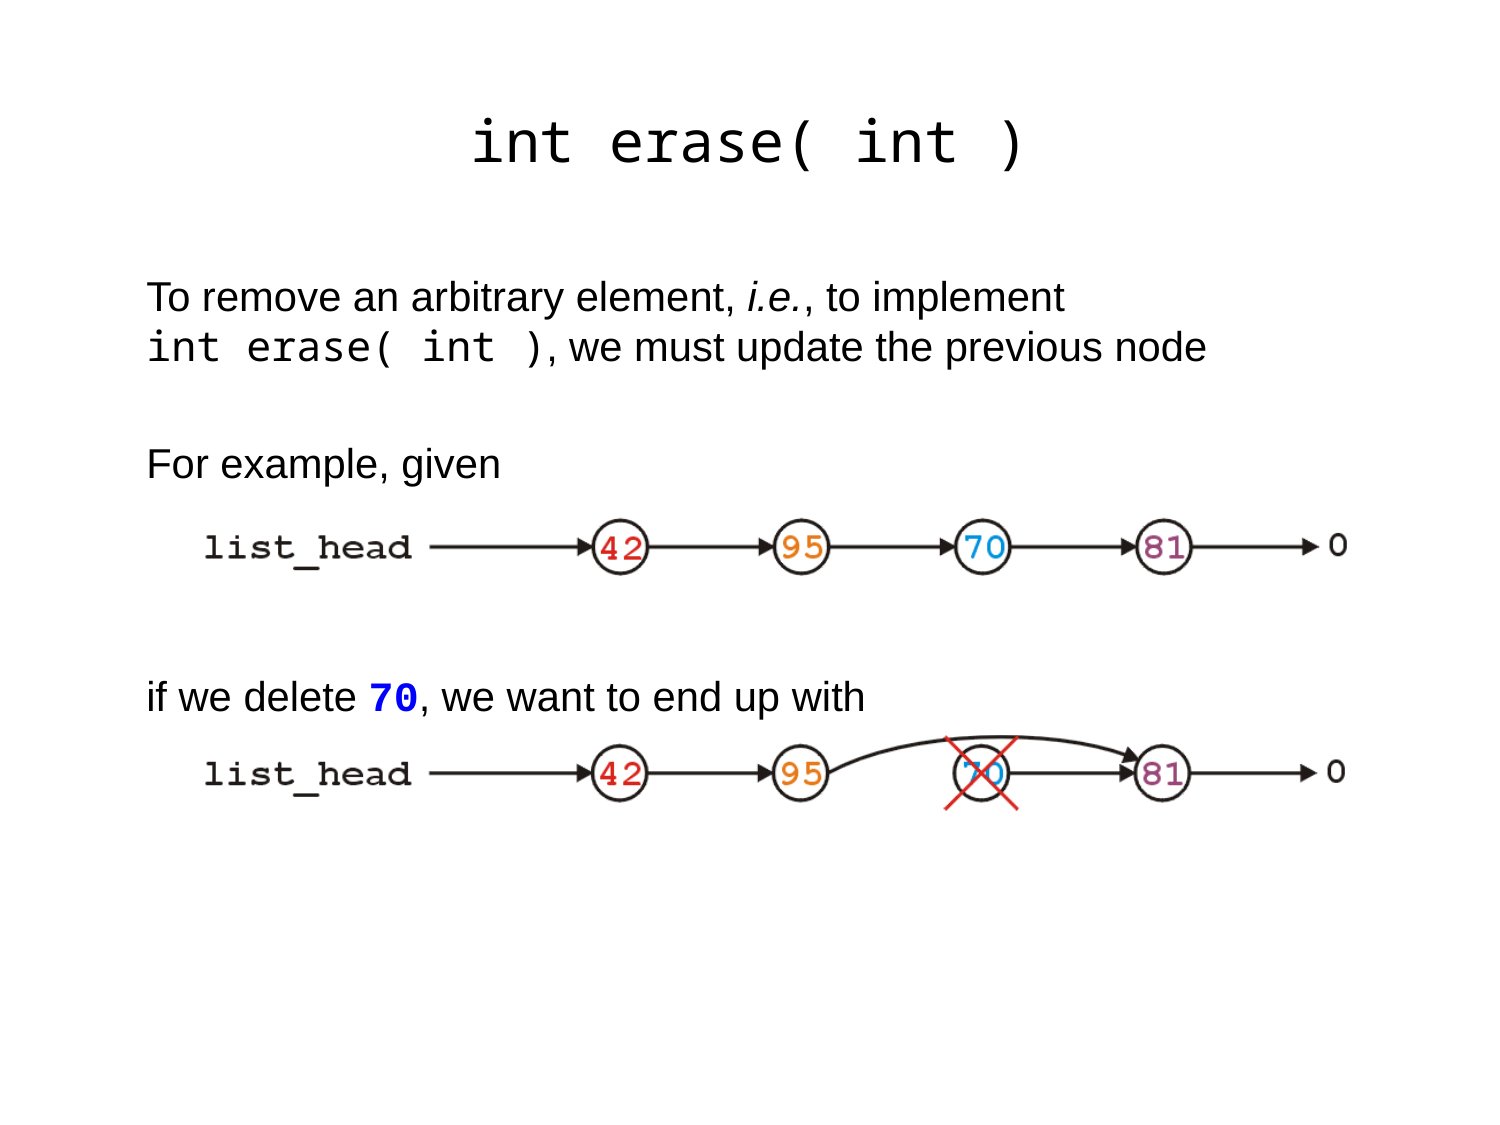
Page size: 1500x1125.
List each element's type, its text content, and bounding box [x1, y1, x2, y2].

picture [194, 511, 1356, 584]
picture [194, 735, 1353, 811]
title int erase( int ) [74, 44, 1426, 233]
list To remove an arbitrary element, i.e., to implement int erase( int ), we must update the previous node For example, given if we delete 70, we want to end up with [74, 262, 1426, 1006]
